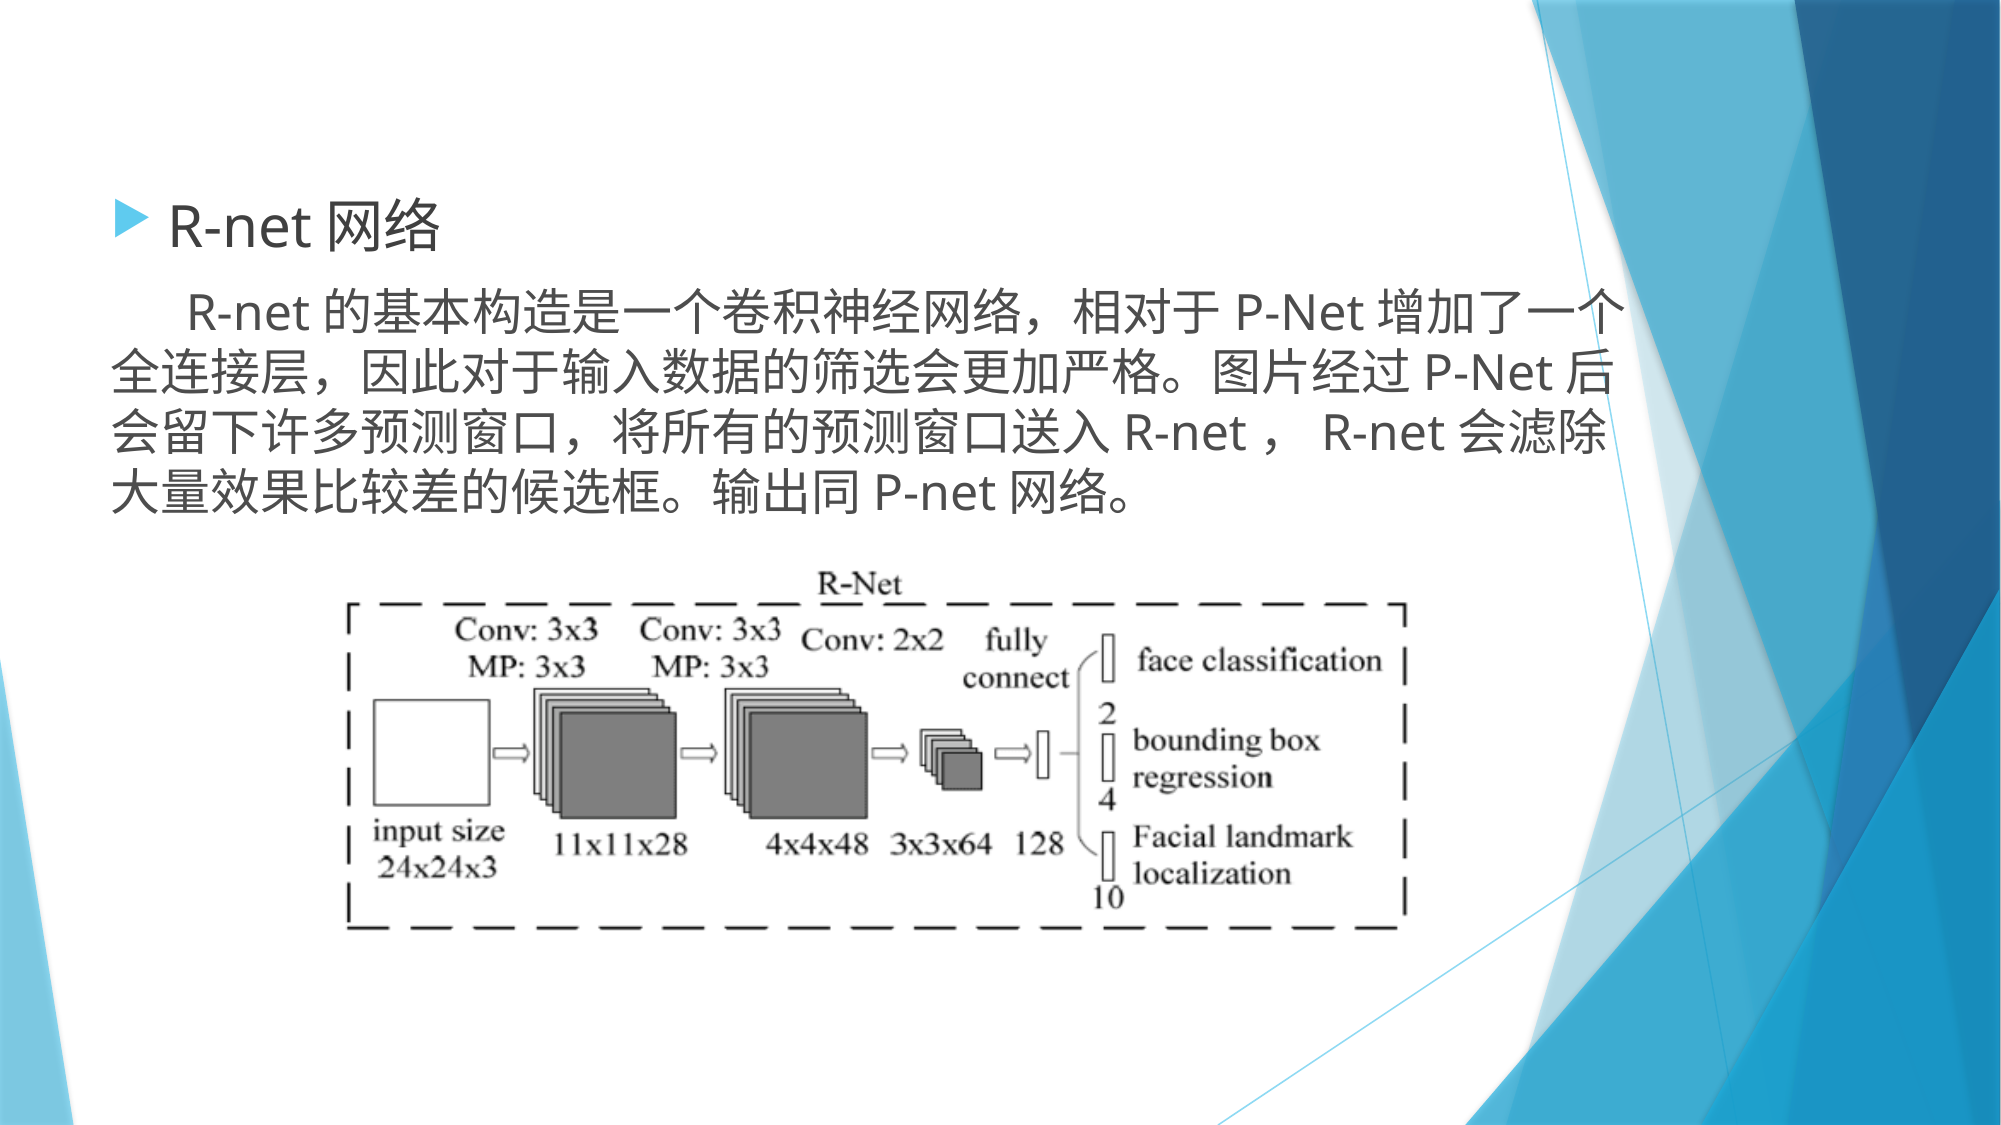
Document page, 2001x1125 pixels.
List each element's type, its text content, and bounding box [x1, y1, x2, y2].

text_box R-net网络 R-net的基本构造是一个卷积神经网络，相对于P-Net增加了一个全连接层，因此对于输入数据的筛选会更加严格。图片经过P-Net后会留下许多预测窗口，将所有的预测窗口送入R-net，R-net会滤除大量效果比较差的候选框。输出同P-net网络。 [95, 182, 1655, 551]
picture [340, 561, 1413, 932]
